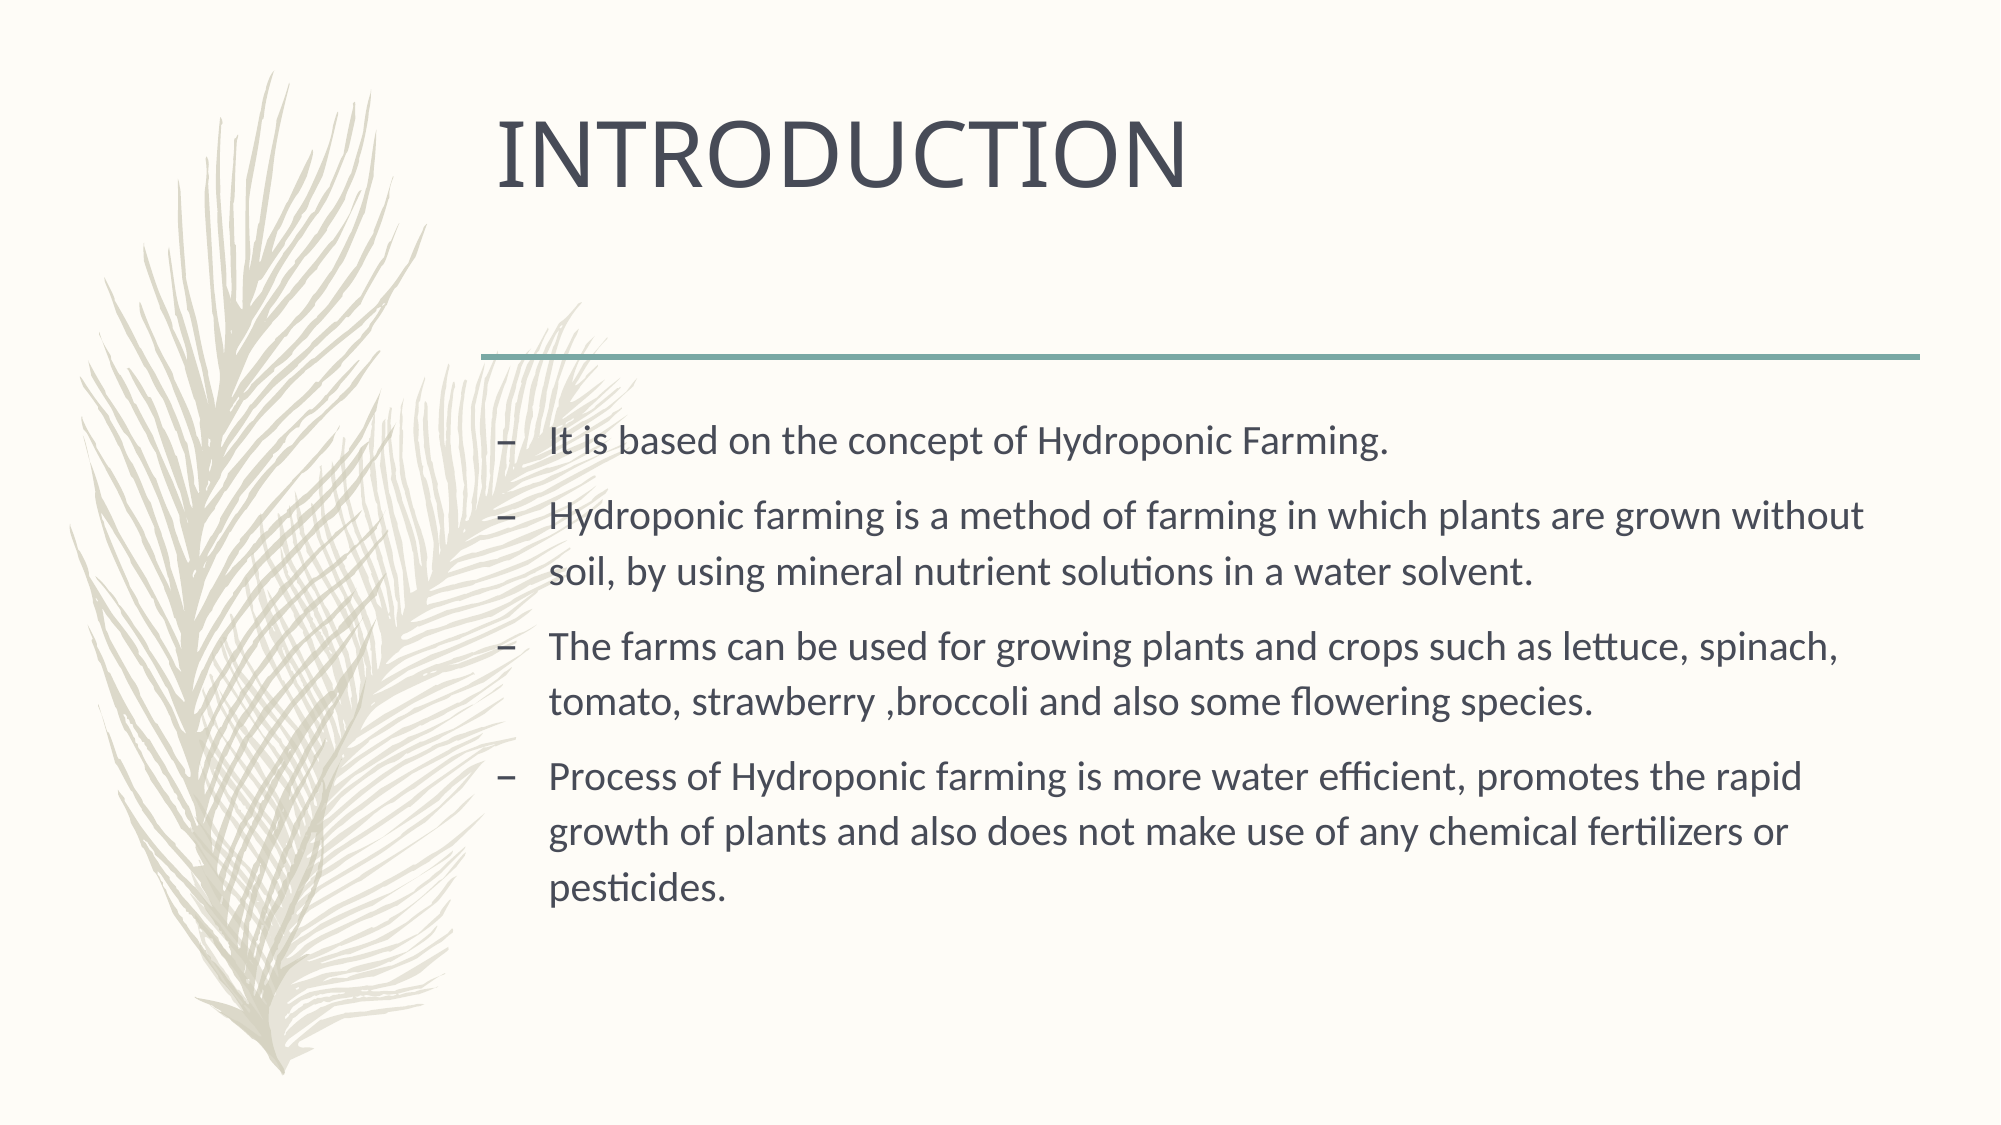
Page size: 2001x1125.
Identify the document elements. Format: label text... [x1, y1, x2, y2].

list It is based on the concept of Hydroponic Farming. Hydroponic farming is a method of farming in which plants are grown without soil, by using mineral nutrient solutions in a water solvent. The farms can be used for growing plants and crops such as lettuce, spinach, tomato, strawberry ,broccoli and also some flowering species. Process of Hydroponic farming is more water efficient, promotes the rapid growth of plants and also does not make use of any chemical fertilizers or pesticides. [481, 399, 1920, 999]
title INTRODUCTION [481, 93, 1920, 350]
